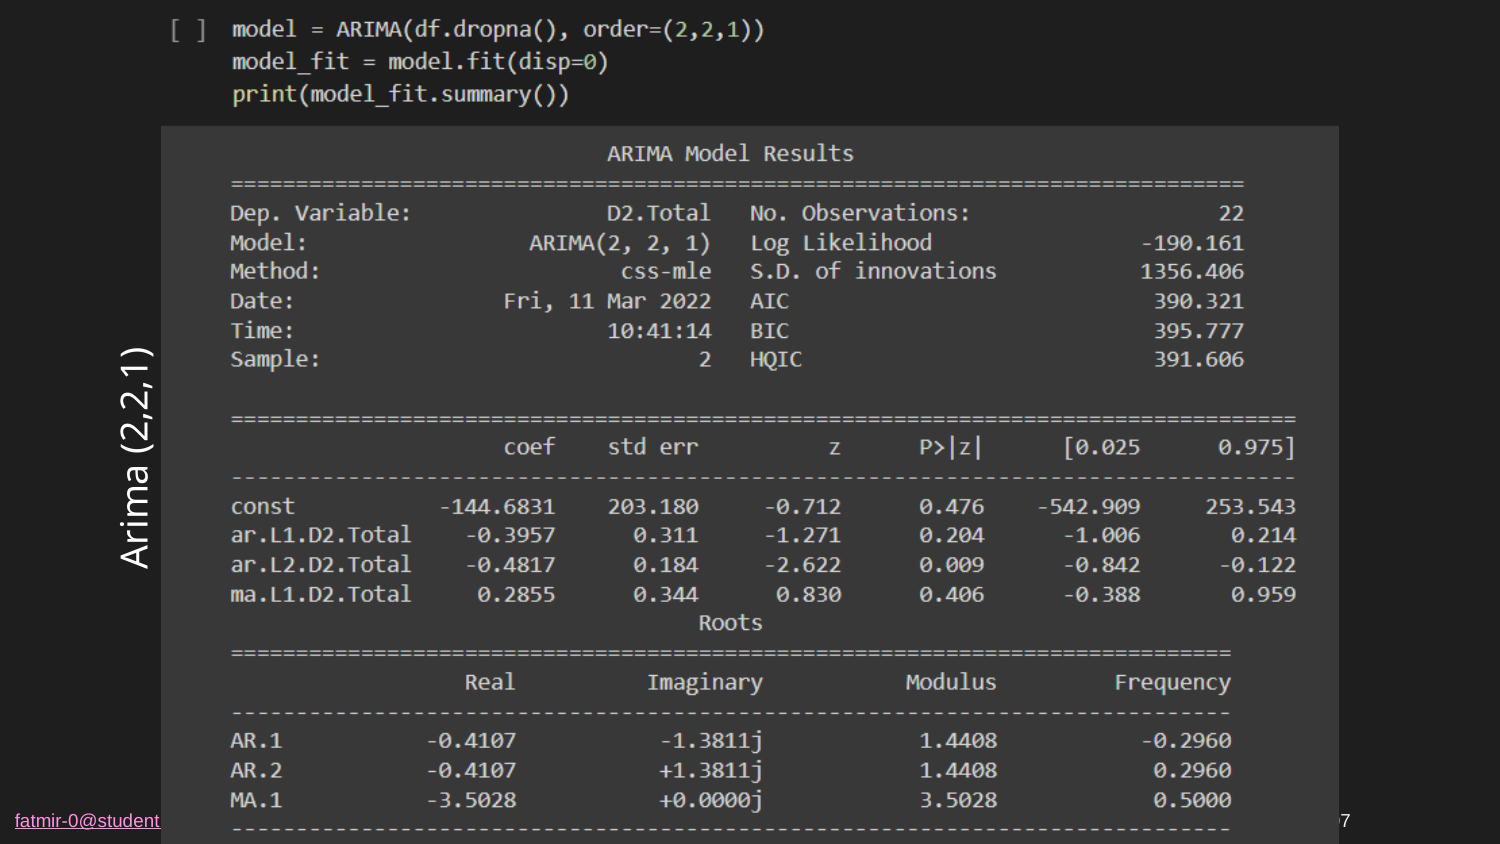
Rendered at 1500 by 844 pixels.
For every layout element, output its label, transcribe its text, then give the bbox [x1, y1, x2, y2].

text_box fatmir-0@student.ltu.se 25/02/2022 | 07 [1344, 801, 1500, 839]
text_box fatmir-0@student.ltu.se 25/02/2022 | 07 [0, 801, 156, 839]
picture [161, 0, 1339, 844]
title Arima (2,2,1) [79, 122, 156, 795]
